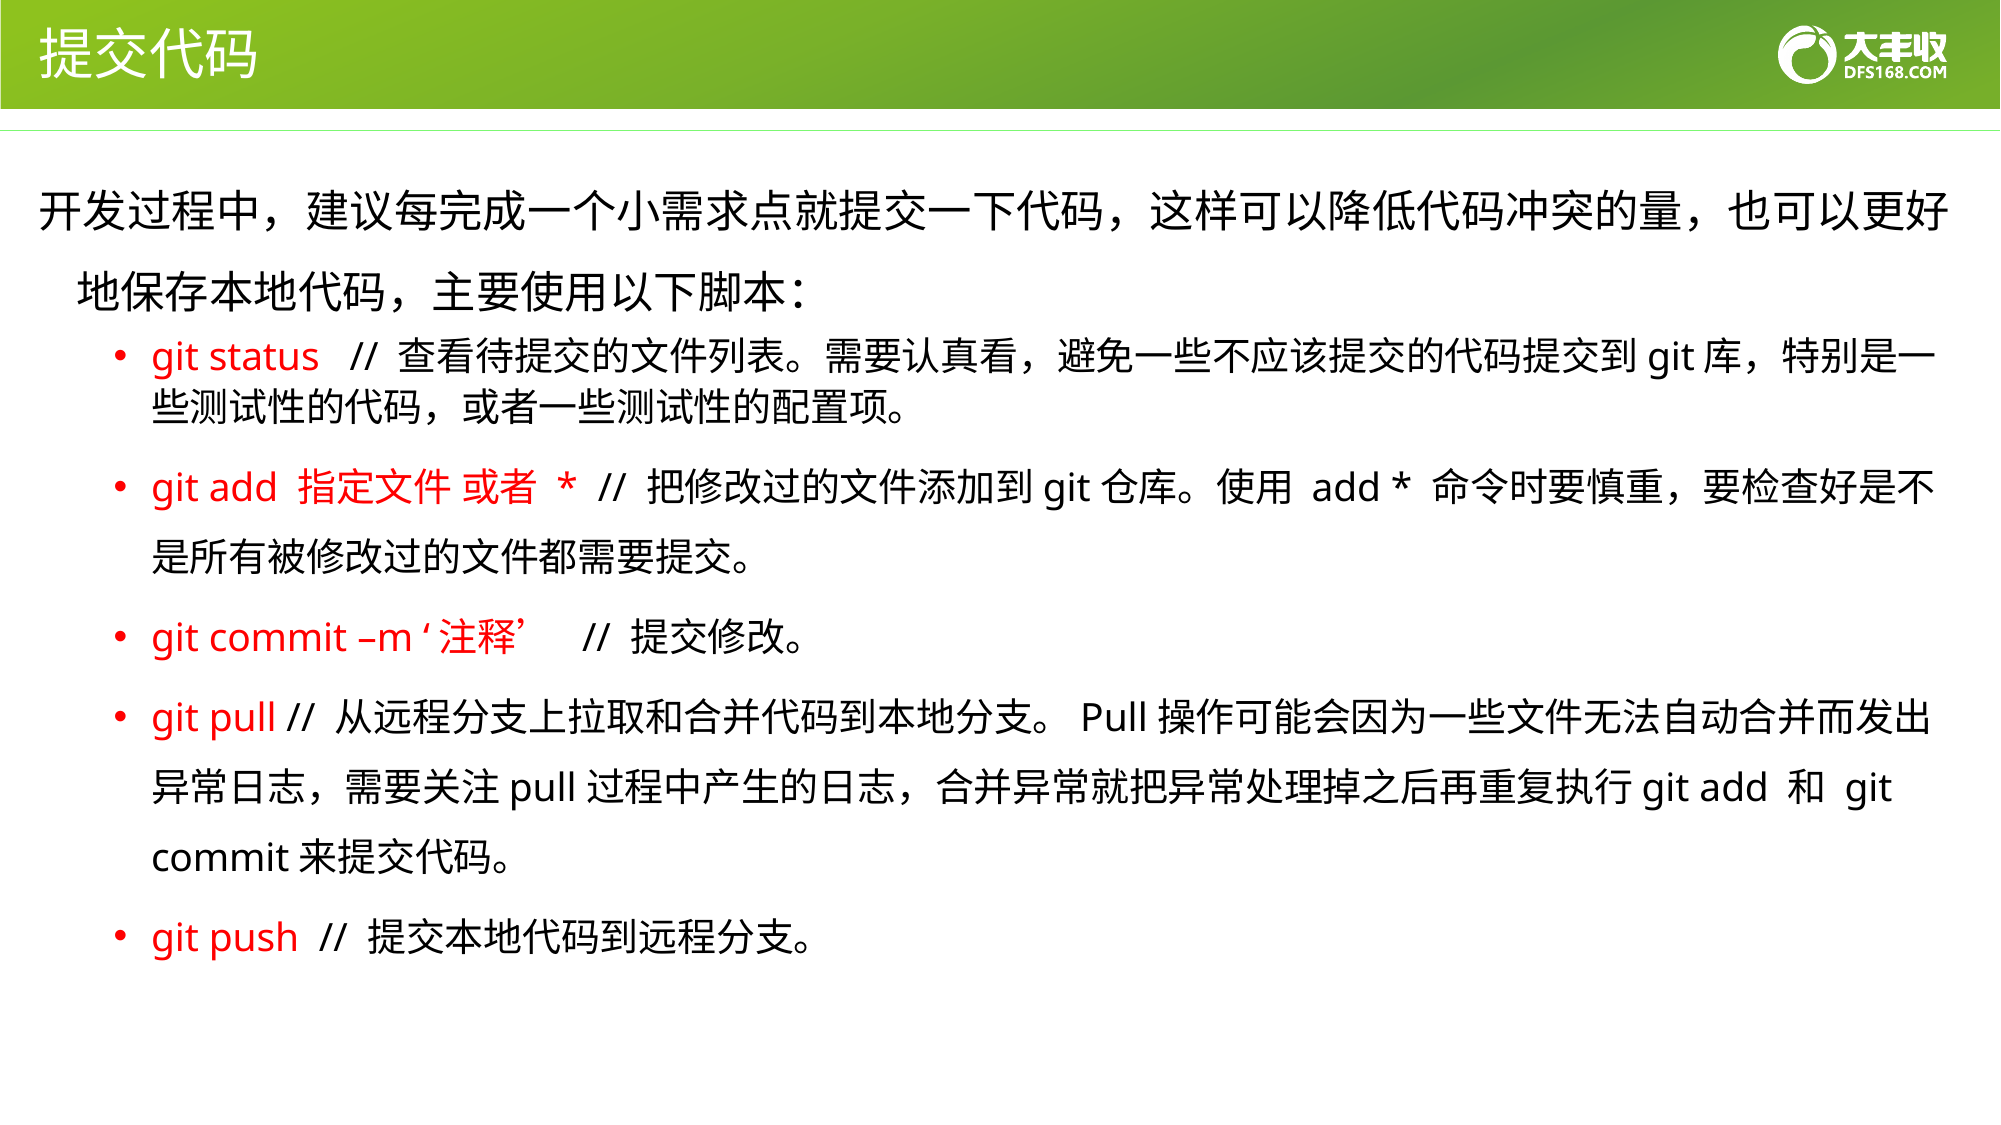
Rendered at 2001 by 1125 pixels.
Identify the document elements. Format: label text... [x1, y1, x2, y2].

list 开发过程中，建议每完成一个小需求点就提交一下代码，这样可以降低代码冲突的量，也可以更好地保存本地代码，主要使用以下脚本： git status // 查看待提交的文件列表。需要认真看，避免一些不应该提交的代码提交到git库，特别是一些测试性的代码，或者一些测试性的配置项。 git add 指定文件 或者 * // 把修改过的文件添加到git仓库。使用 add * 命令时要慎重，要检查好是不是所有被修改过的文件都需要提交。 git commit –m ‘注释’ // 提交修改。 git pull // 从远程分支上拉取和合并代码到本地分支。Pull操作可能会因为一些文件无法自动合并而发出异常日志，需要关注pull过程中产生的日志，合并异常就把异常处理掉之后再重复执行git add 和 git commit来提交代码。 git push // 提交本地代码到远程分支。 [23, 149, 1977, 1023]
title 提交代码 [23, 17, 1711, 96]
